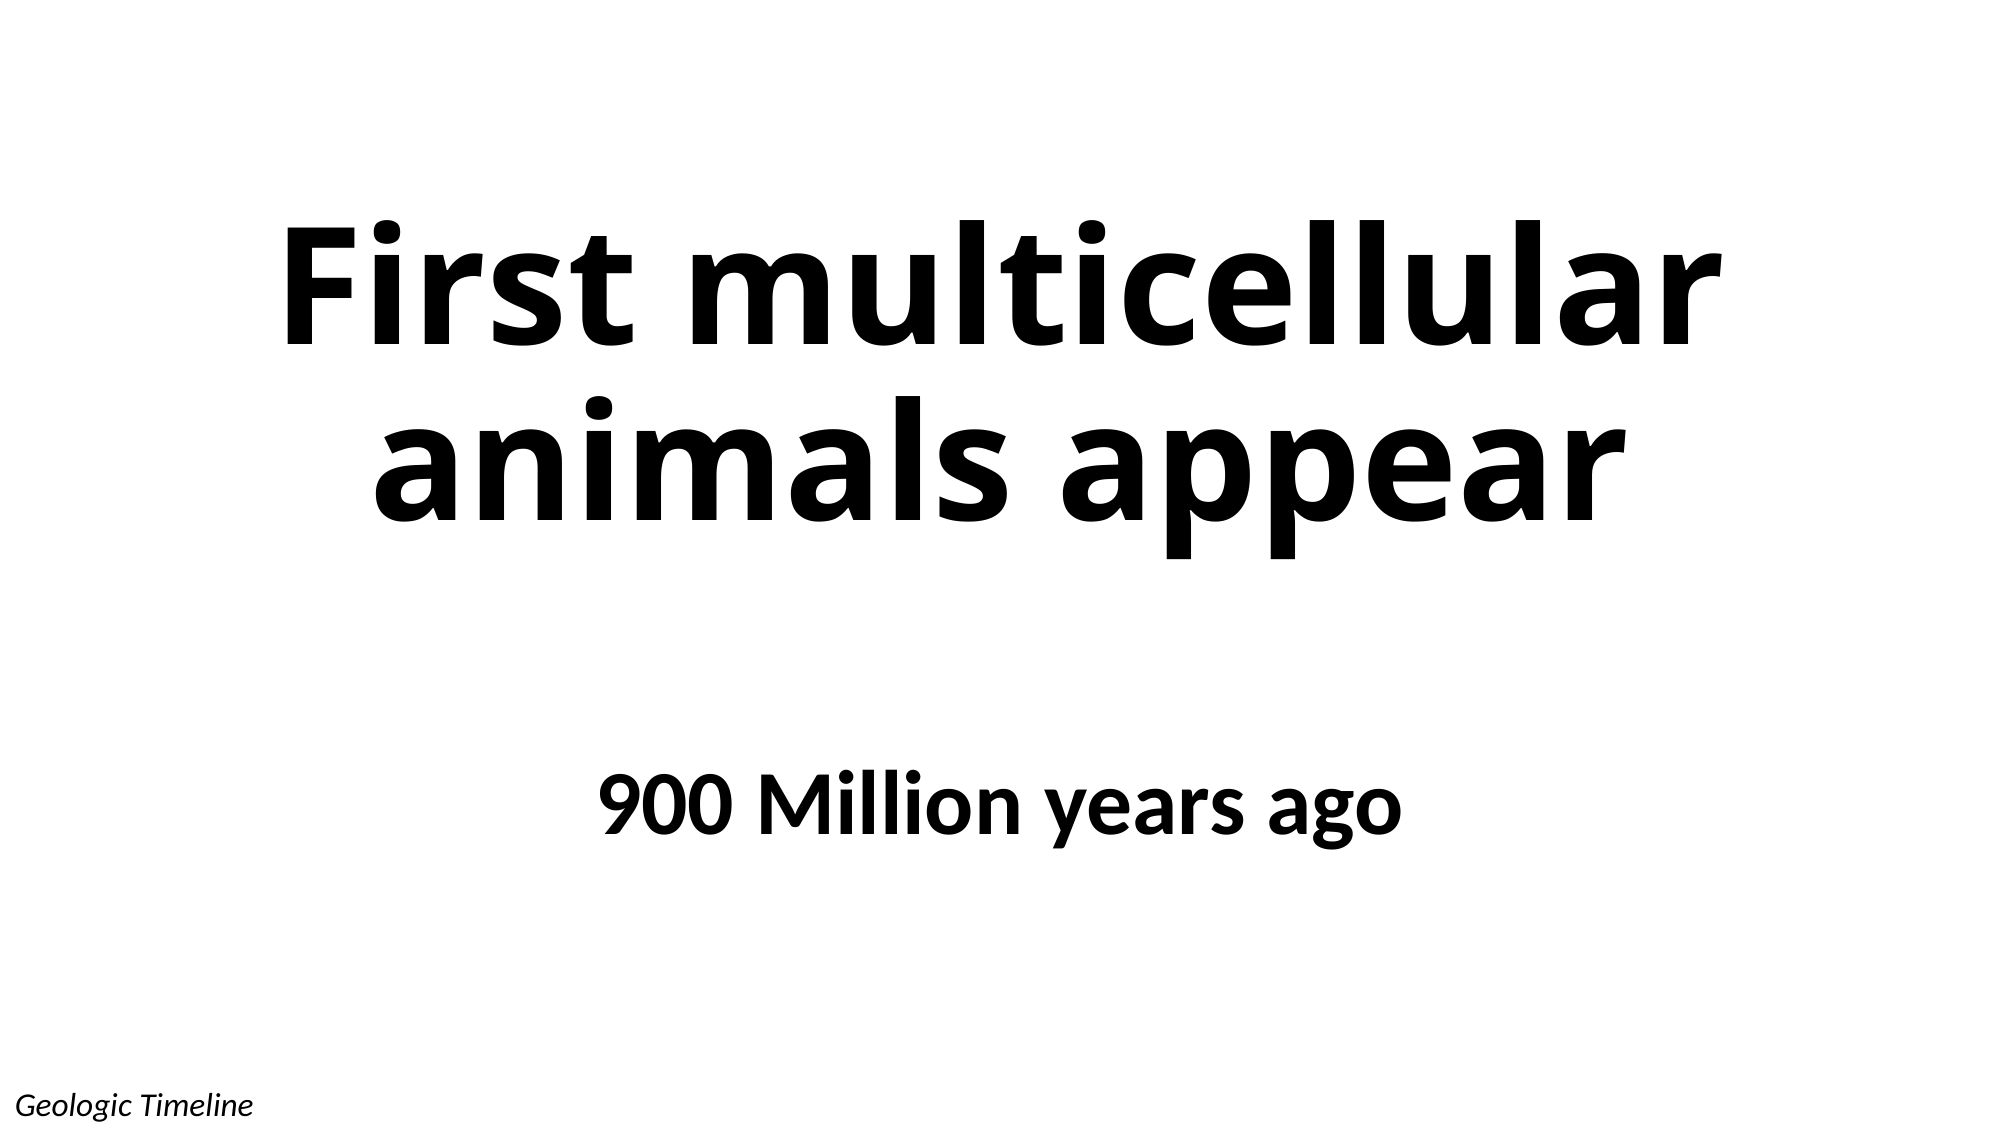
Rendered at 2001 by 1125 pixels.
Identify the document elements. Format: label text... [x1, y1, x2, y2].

text_box Geologic Timeline [0, 1075, 1080, 1125]
subtitle 900 Million years ago [249, 590, 1750, 863]
title First multicellular animals appear [249, 184, 1750, 576]
